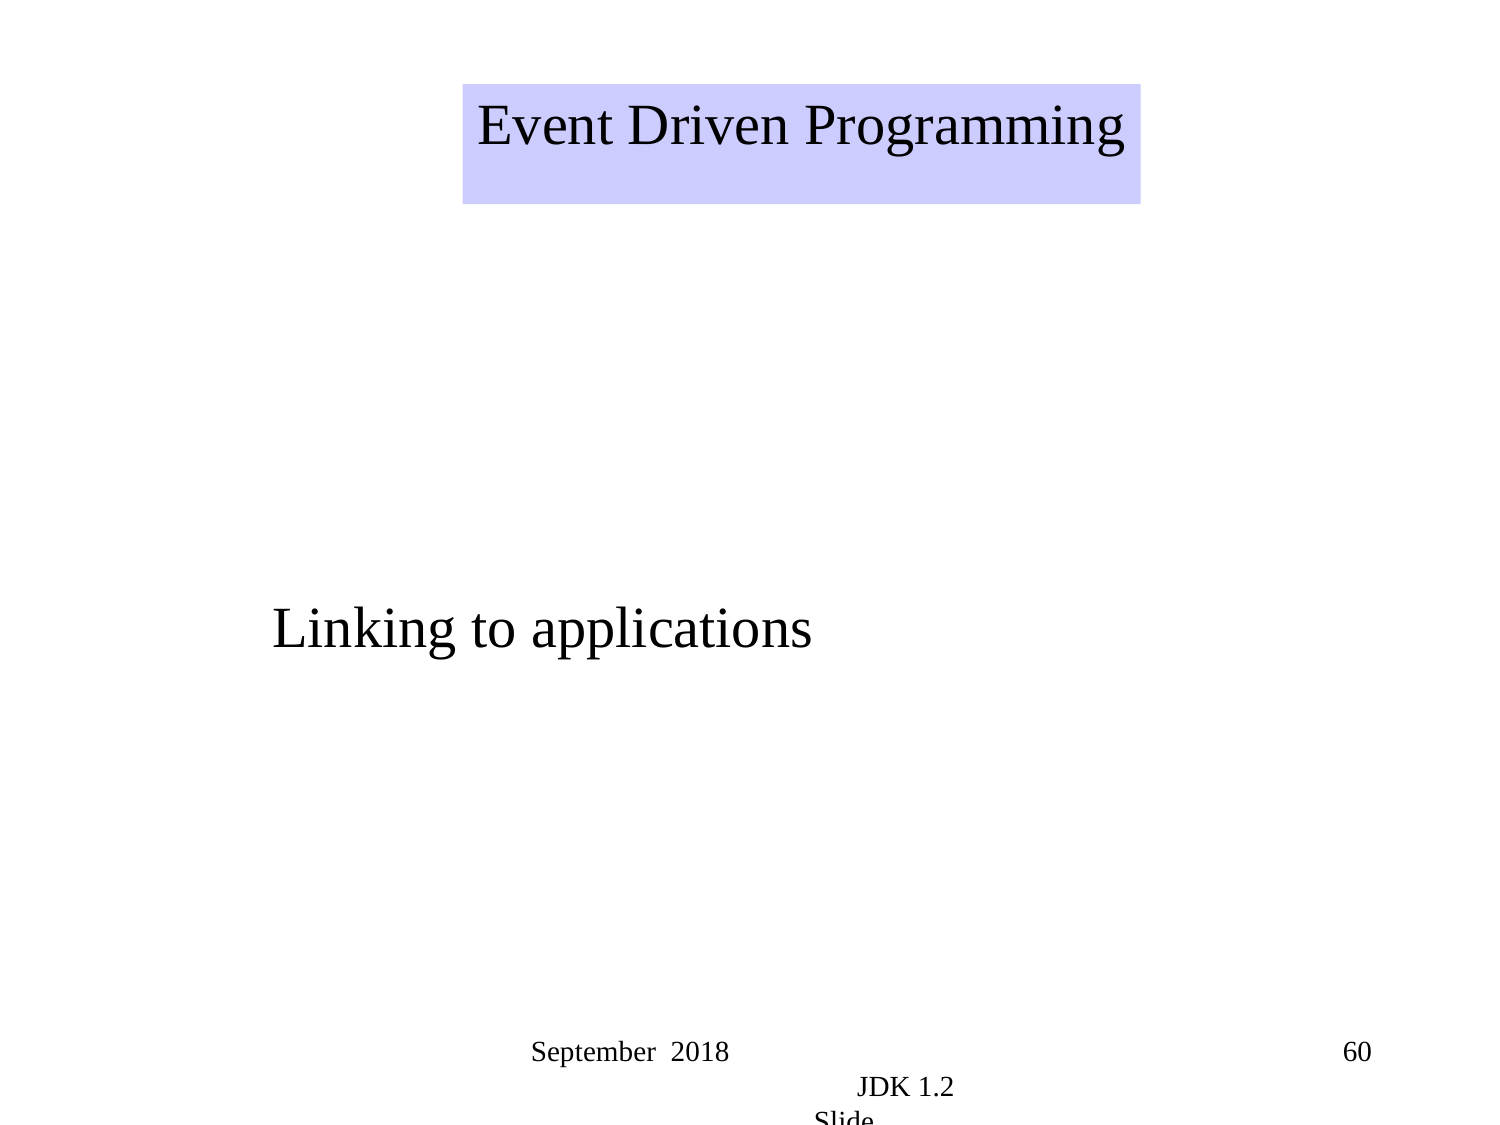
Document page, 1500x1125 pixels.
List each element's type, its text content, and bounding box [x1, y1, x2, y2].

footer September 2018 JDK 1.2 Slide [512, 1024, 988, 1101]
text_box Linking to applications [50, 243, 1500, 813]
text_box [462, 83, 1141, 231]
slide_number 60 [1074, 1024, 1388, 1101]
